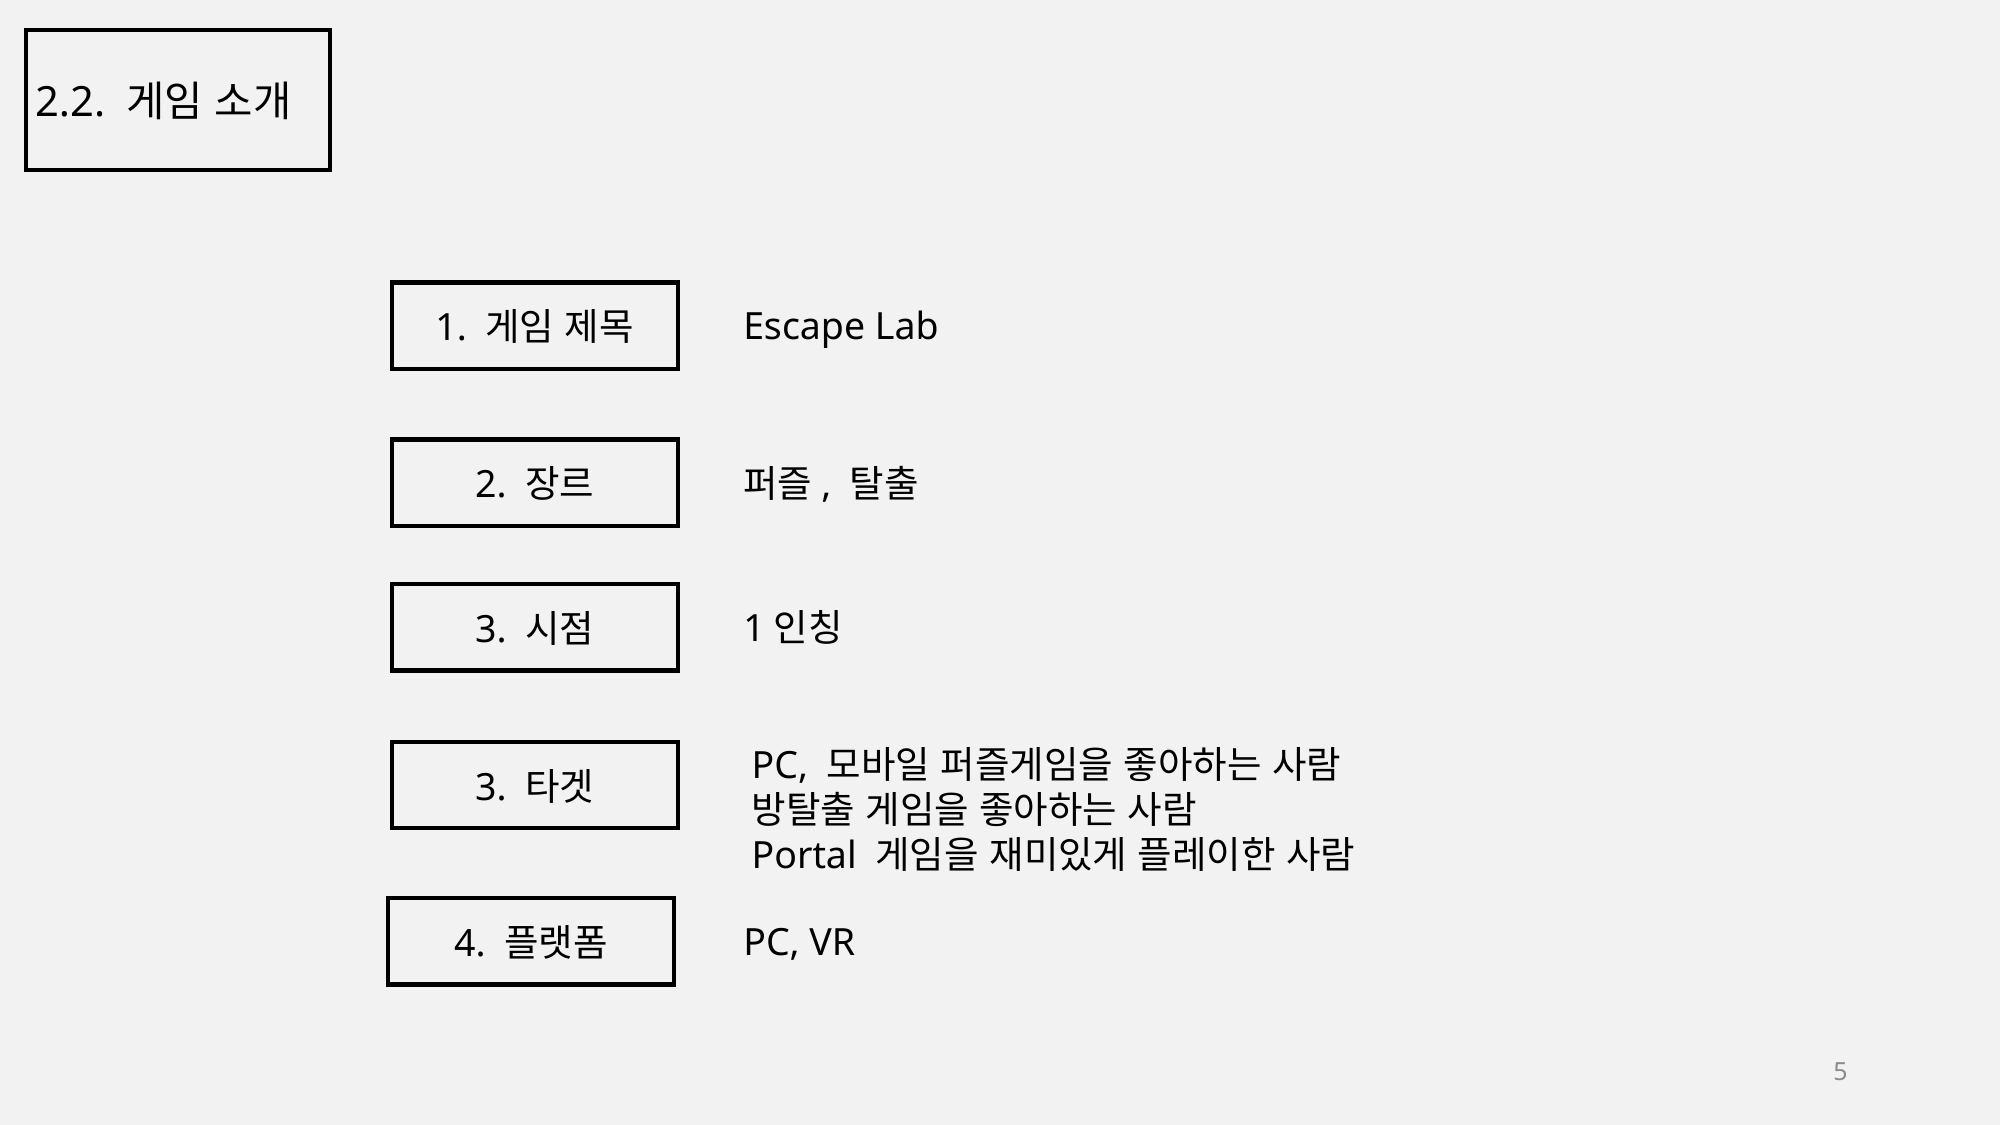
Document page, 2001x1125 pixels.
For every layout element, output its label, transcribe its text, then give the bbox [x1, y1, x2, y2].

text_box 2. 장르 [391, 438, 679, 527]
text_box Escape Lab [728, 294, 1609, 355]
text_box PC, 모바일 퍼즐게임을 좋아하는 사람 방탈출 게임을 좋아하는 사람 Portal 게임을 재미있게 플레이한 사람 [736, 733, 1702, 884]
text_box 1인칭 [728, 597, 1609, 657]
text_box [20, 29, 336, 171]
text_box 퍼즐, 탈출 [728, 452, 1609, 513]
text_box 1. 게임 제목 [391, 282, 679, 370]
text_box 3. 타겟 [391, 741, 679, 829]
text_box 4. 플랫폼 [387, 897, 675, 986]
text_box 3. 시점 [391, 583, 679, 672]
text_box PC, VR [728, 910, 1609, 971]
slide_number 5 [1412, 1042, 1863, 1103]
